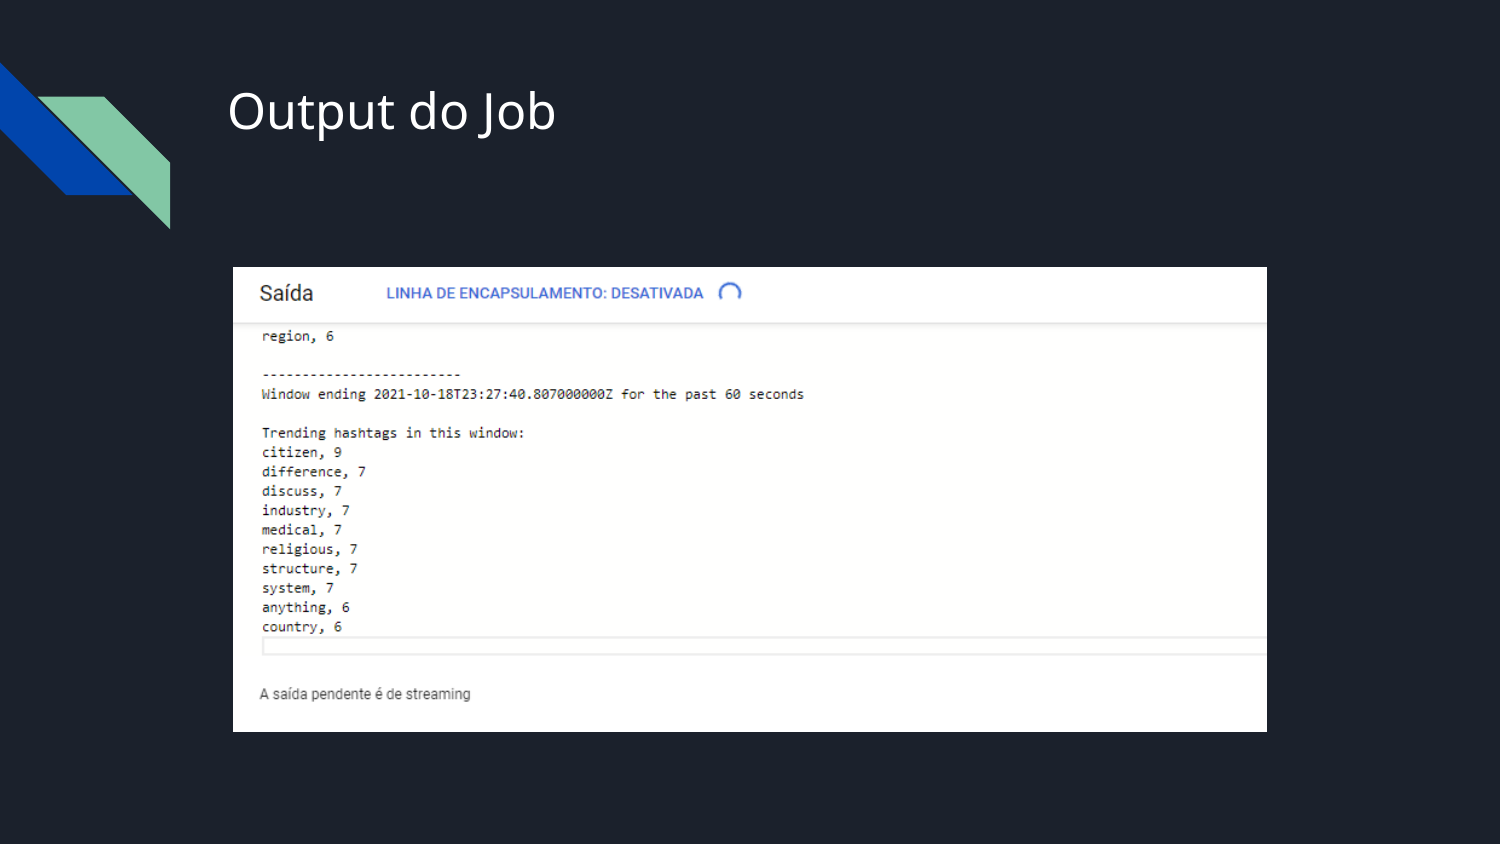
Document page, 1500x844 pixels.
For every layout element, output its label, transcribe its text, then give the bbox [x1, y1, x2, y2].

picture [233, 267, 1267, 732]
title Output do Job [212, 64, 1368, 215]
